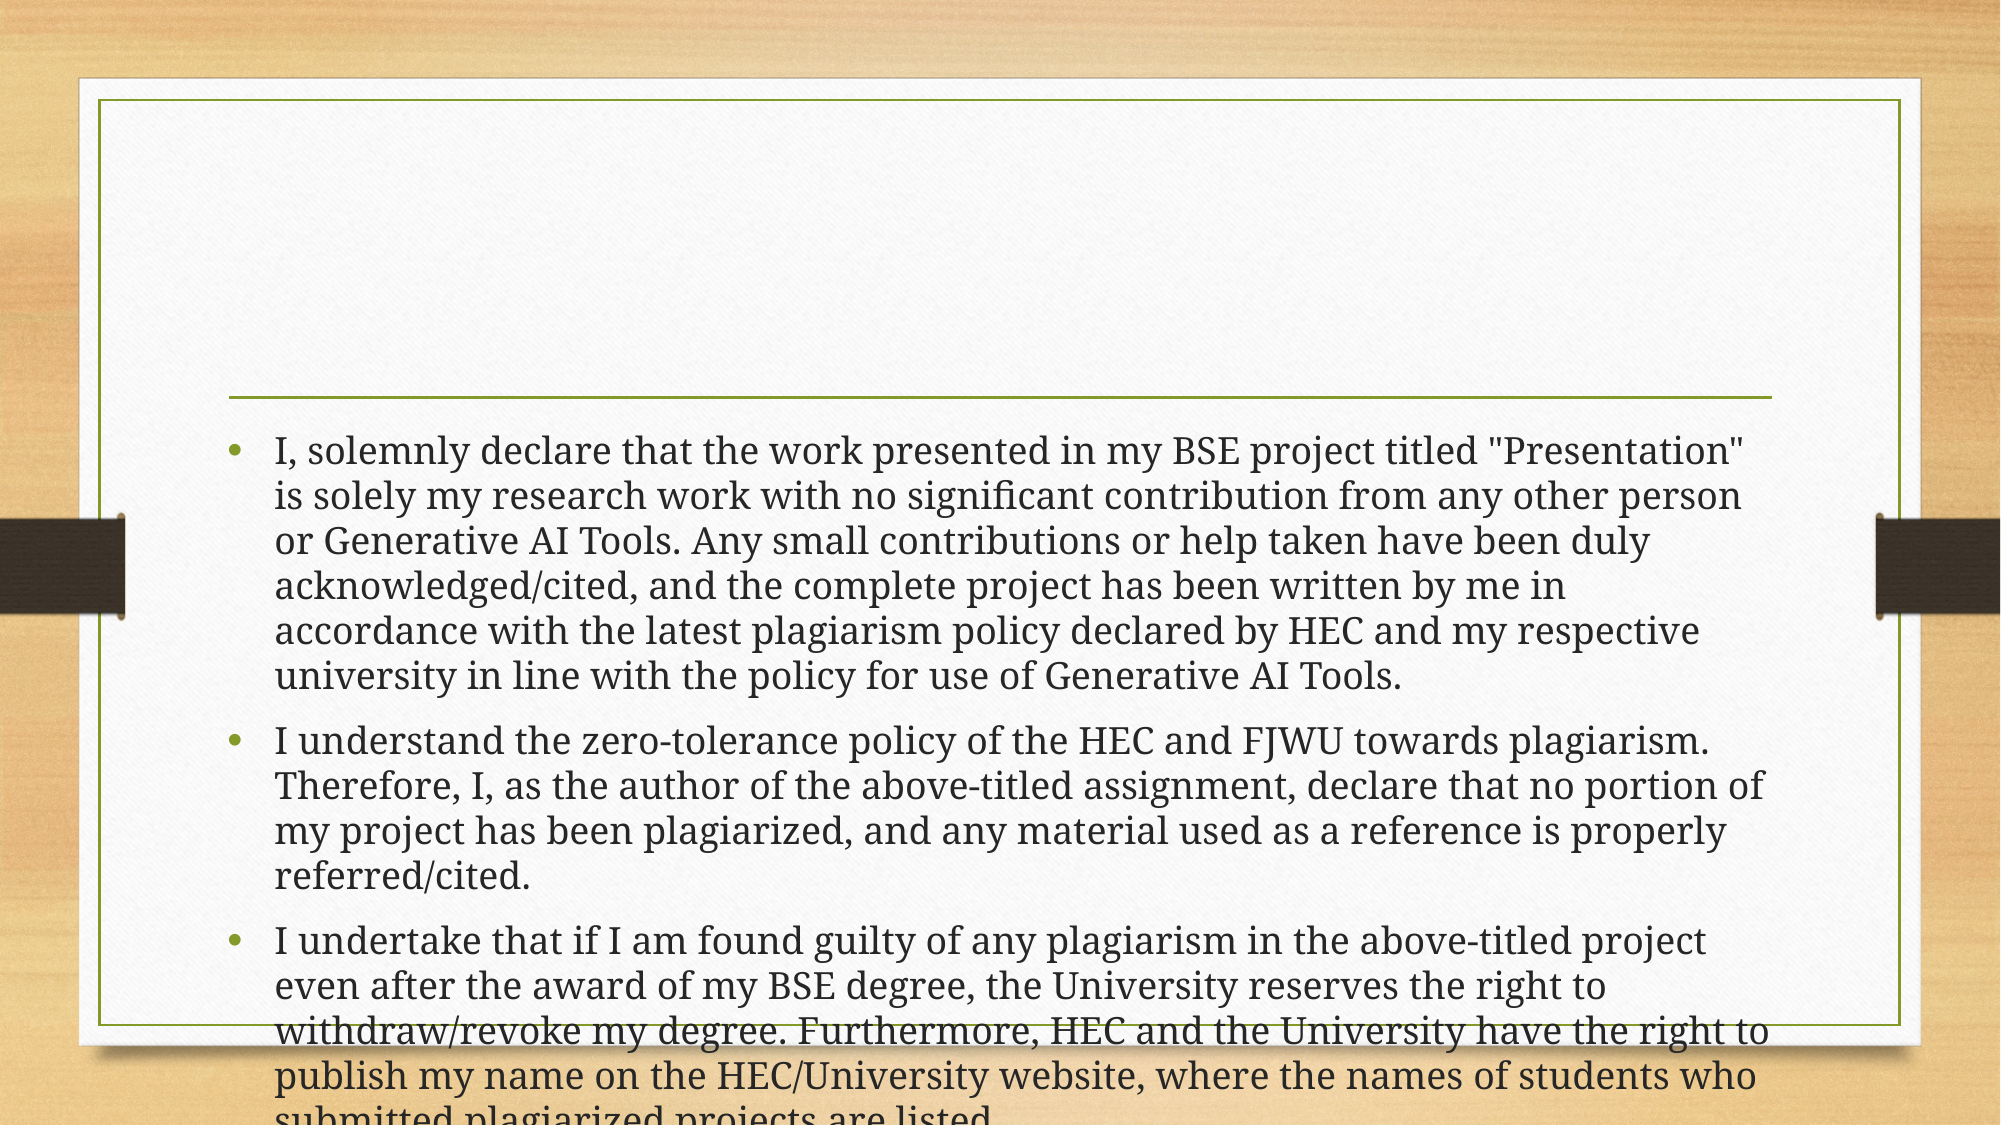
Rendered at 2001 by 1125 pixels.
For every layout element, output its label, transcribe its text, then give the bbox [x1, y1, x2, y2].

list I, solemnly declare that the work presented in my BSE project titled "Presentation" is solely my research work with no significant contribution from any other person or Generative AI Tools. Any small contributions or help taken have been duly acknowledged/cited, and the complete project has been written by me in accordance with the latest plagiarism policy declared by HEC and my respective university in line with the policy for use of Generative AI Tools. I understand the zero-tolerance policy of the HEC and FJWU towards plagiarism. Therefore, I, as the author of the above-titled assignment, declare that no portion of my project has been plagiarized, and any material used as a reference is properly referred/cited. I undertake that if I am found guilty of any plagiarism in the above-titled project even after the award of my BSE degree, the University reserves the right to withdraw/revoke my degree. Furthermore, HEC and the University have the right to publish my name on the HEC/University website, where the names of students who submitted plagiarized projects are listed [212, 419, 1788, 964]
picture [0, 0, 2001, 1125]
